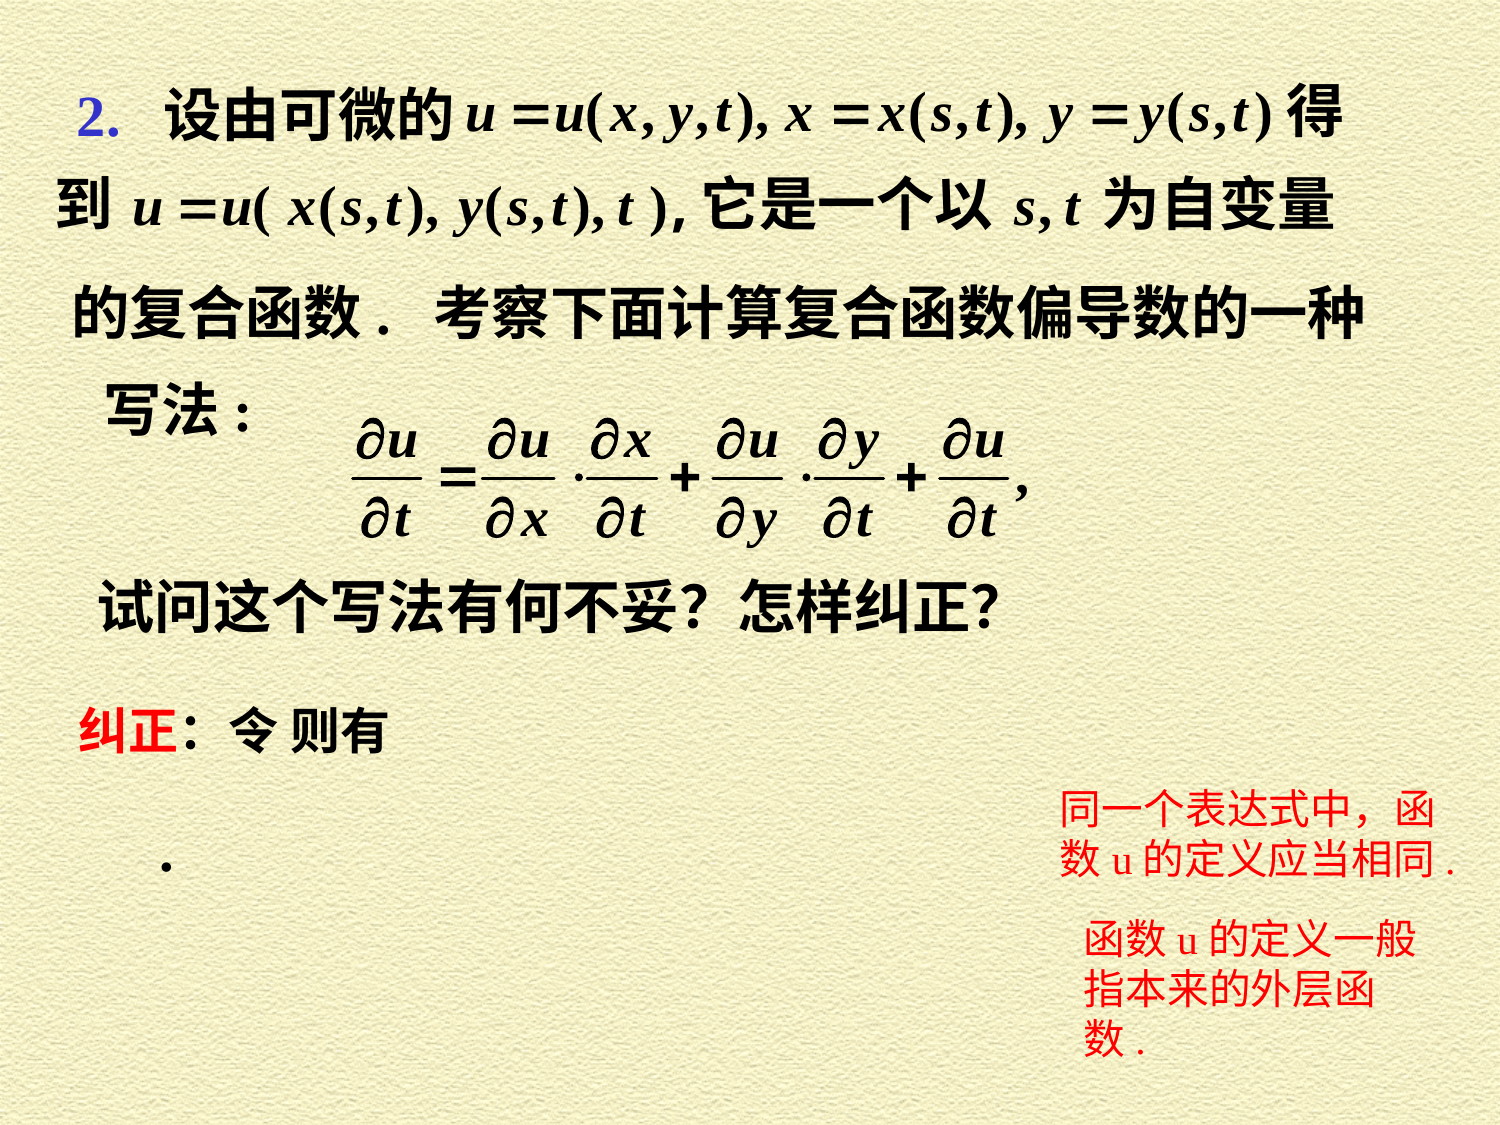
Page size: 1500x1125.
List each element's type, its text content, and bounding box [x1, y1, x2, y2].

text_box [54, 155, 1360, 254]
text_box 的复合函数. 考察下面计算复合函数偏导数的一种 [56, 268, 1407, 354]
text_box 试问这个写法有何不妥？怎样纠正？ [81, 562, 1256, 648]
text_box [64, 66, 1360, 156]
text_box 写法: [88, 365, 349, 451]
picture [0, 0, 1500, 1125]
text_box 函数u的定义一般指本来的外层函数. [1068, 905, 1434, 1070]
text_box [348, 408, 1032, 554]
text_box 同一个表达式中，函数u的定义应当相同. [1045, 775, 1485, 890]
